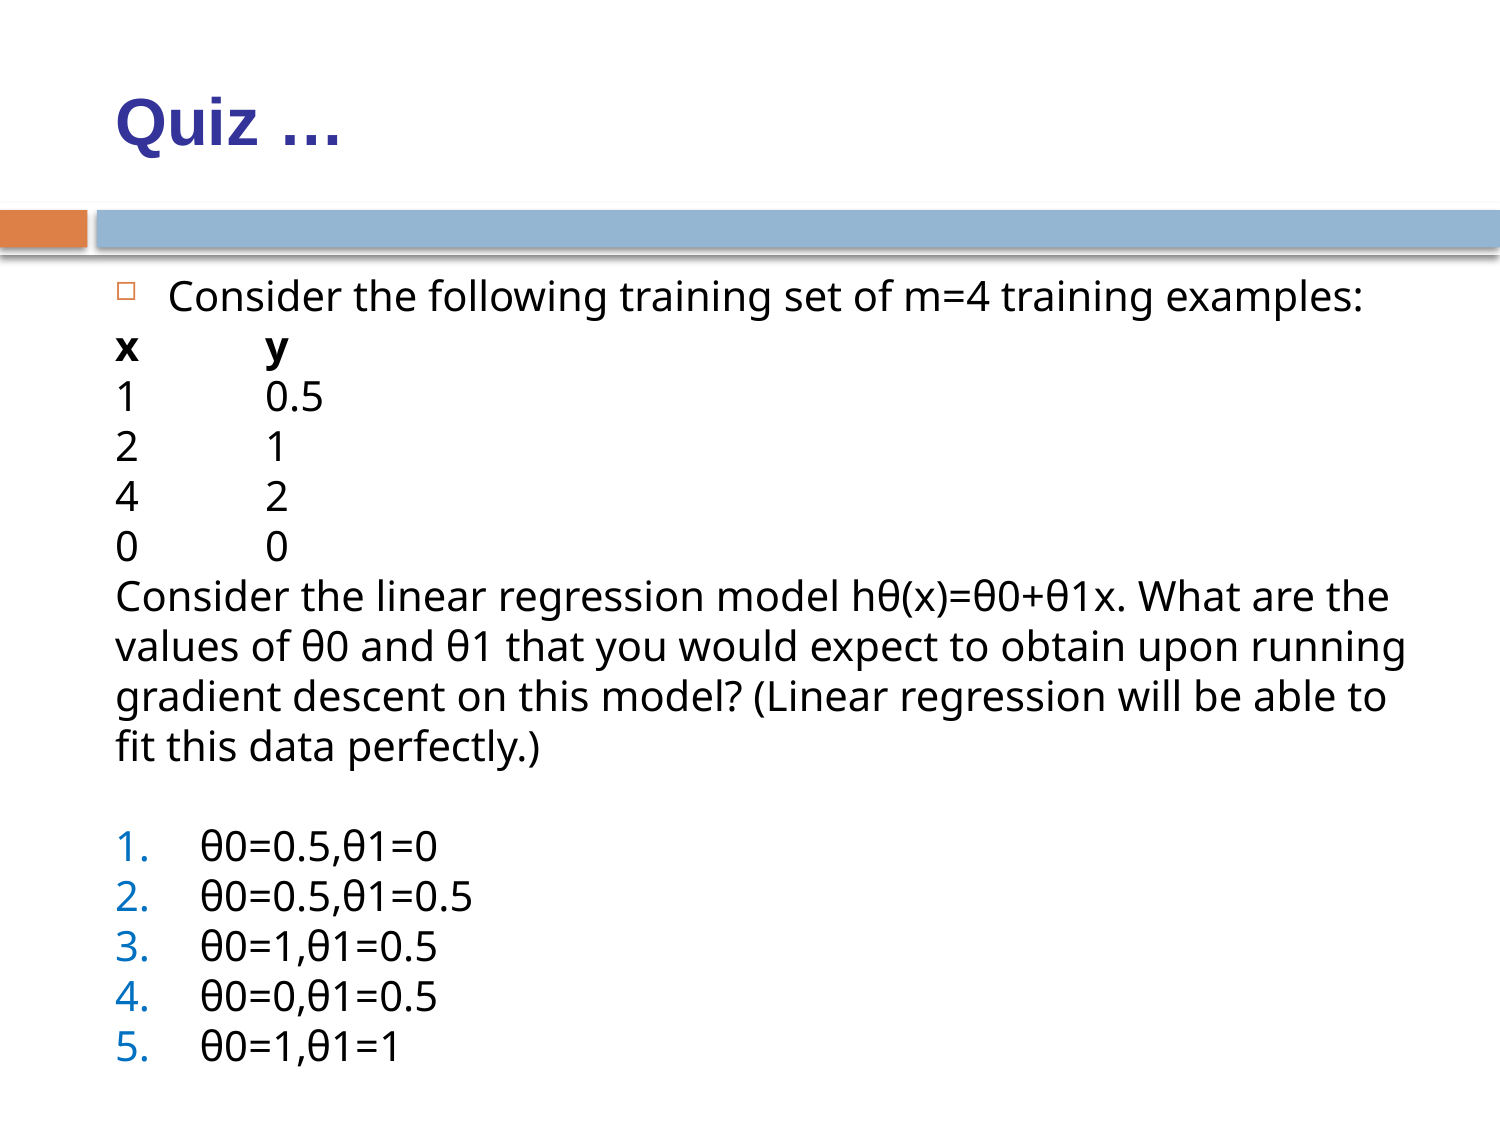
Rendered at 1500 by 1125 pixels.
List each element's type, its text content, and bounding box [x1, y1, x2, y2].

list Consider the following training set of m=4 training examples: x y 1 0.5 2 1 4 2 0 0 Consider the linear regression model hθ(x)=θ0+θ1x. What are the values of θ0 and θ1 that you would expect to obtain upon running gradient descent on this model? (Linear regression will be able to fit this data perfectly.) θ0=0.5,θ1=0 θ0=0.5,θ1=0.5 θ0=1,θ1=0.5 θ0=0,θ1=0.5 θ0=1,θ1=1 [100, 262, 1438, 1075]
title Quiz … [100, 37, 1438, 200]
